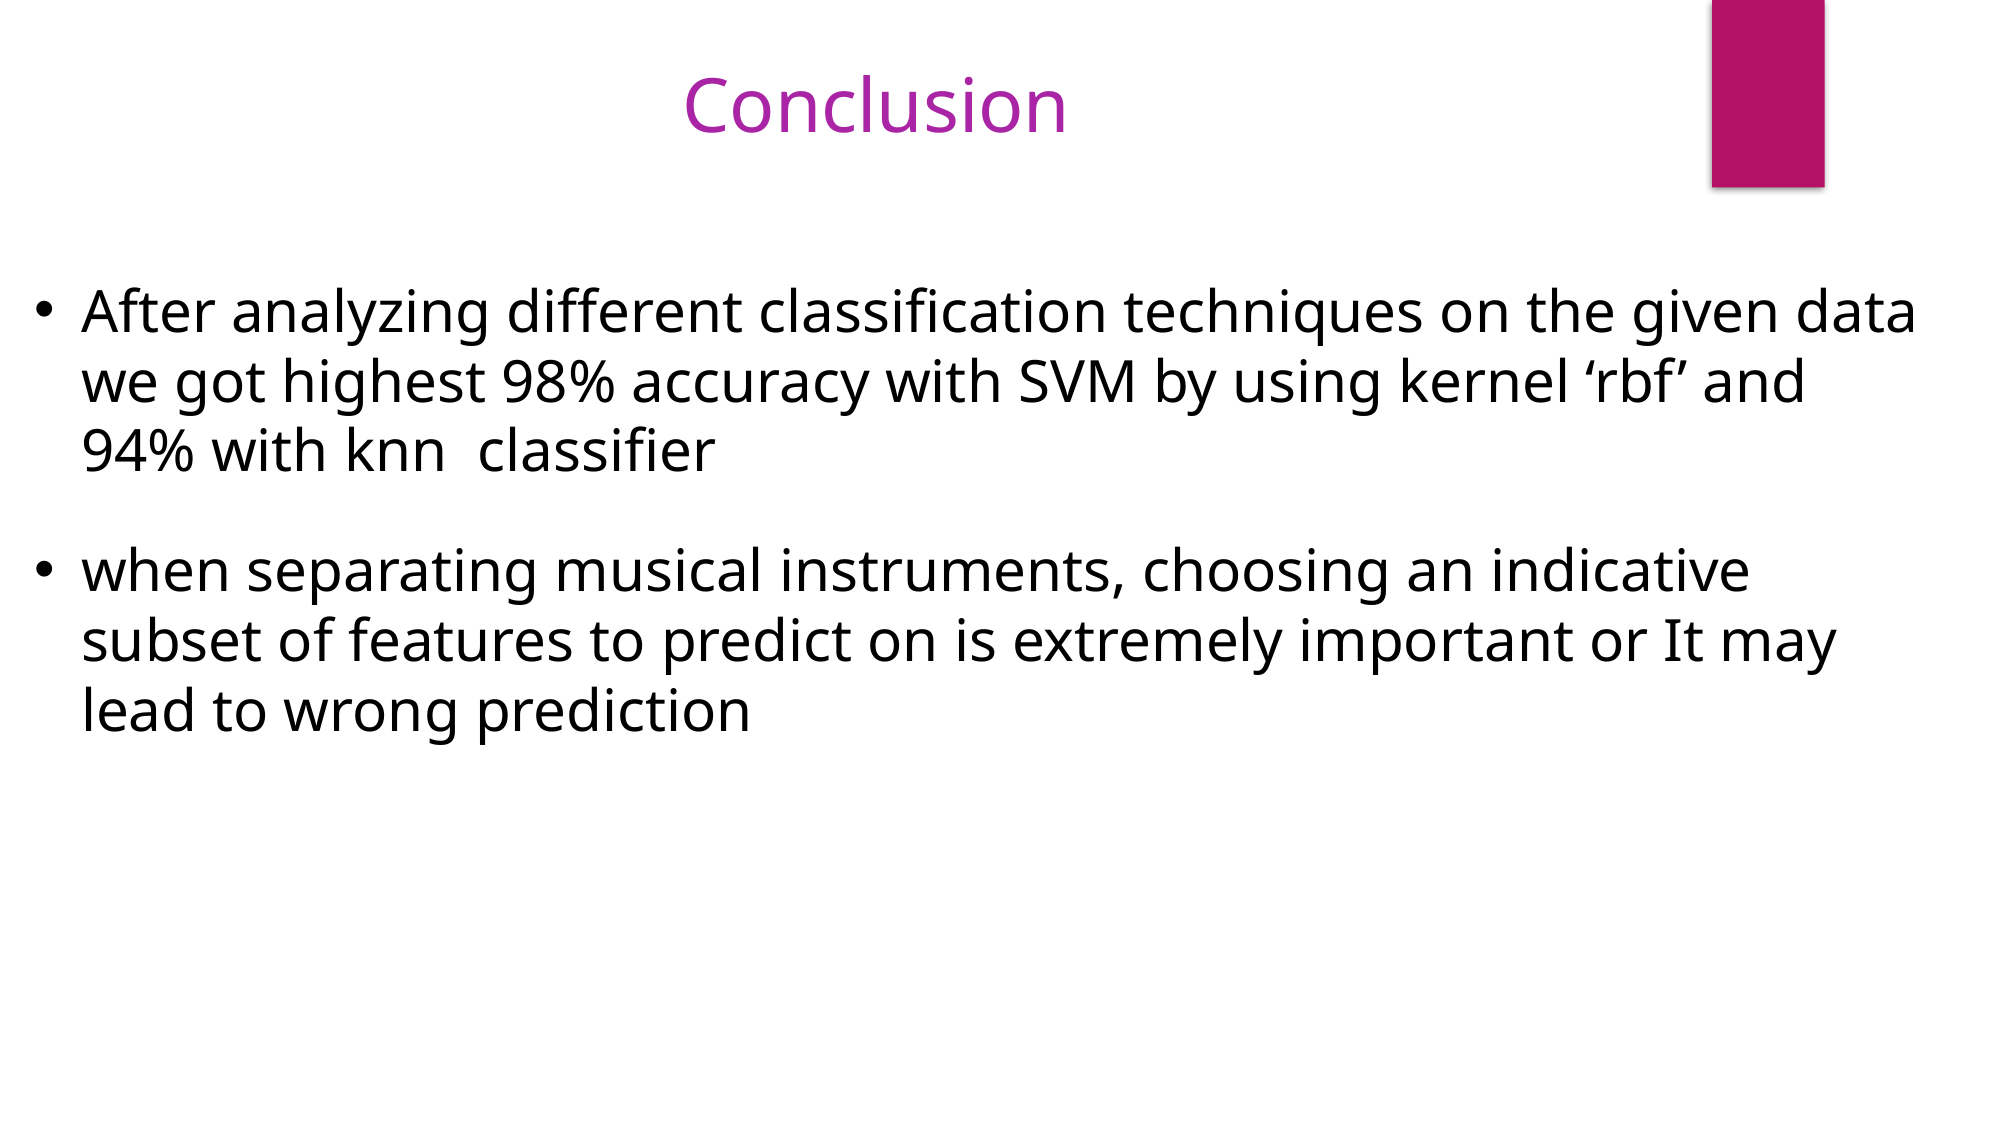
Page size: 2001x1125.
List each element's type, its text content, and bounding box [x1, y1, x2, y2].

text_box After analyzing different classification techniques on the given data we got highest 98% accuracy with SVM by using kernel ‘rbf’ and 94% with knn classifier when separating musical instruments, choosing an indicative subset of features to predict on is extremely important or It may lead to wrong prediction [19, 266, 1944, 751]
text_box Conclusion [667, 49, 1105, 155]
